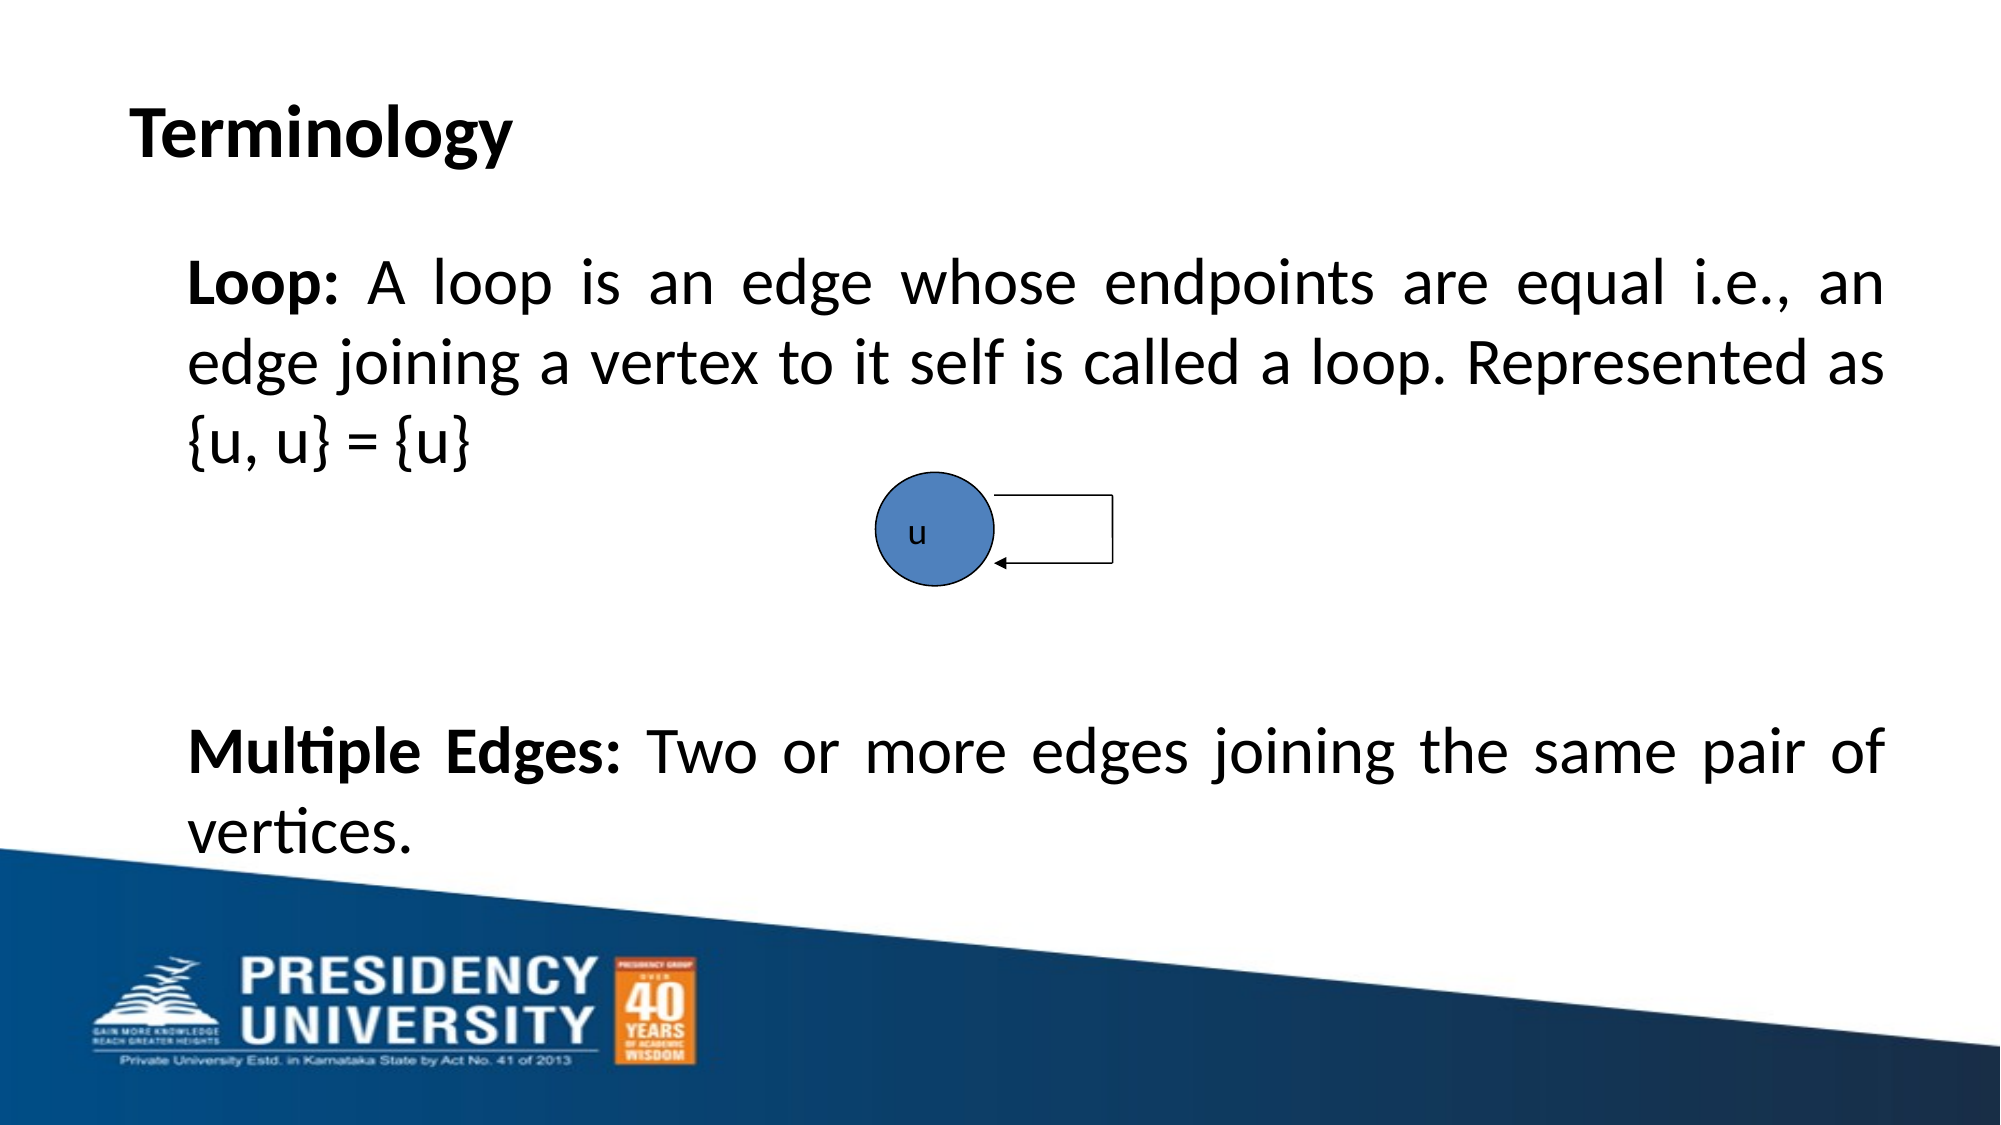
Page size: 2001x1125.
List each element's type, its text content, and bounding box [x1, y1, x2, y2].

picture [0, 848, 2000, 1125]
text_box Terminology [114, 74, 530, 180]
text_box Loop: A loop is an edge whose endpoints are equal i.e., an edge joining a vertex to it self is called a loop. Represented as {u, u} = {u} Multiple Edges: Two or more edges joining the same pair of vertices. [187, 237, 1888, 918]
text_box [875, 472, 1113, 587]
